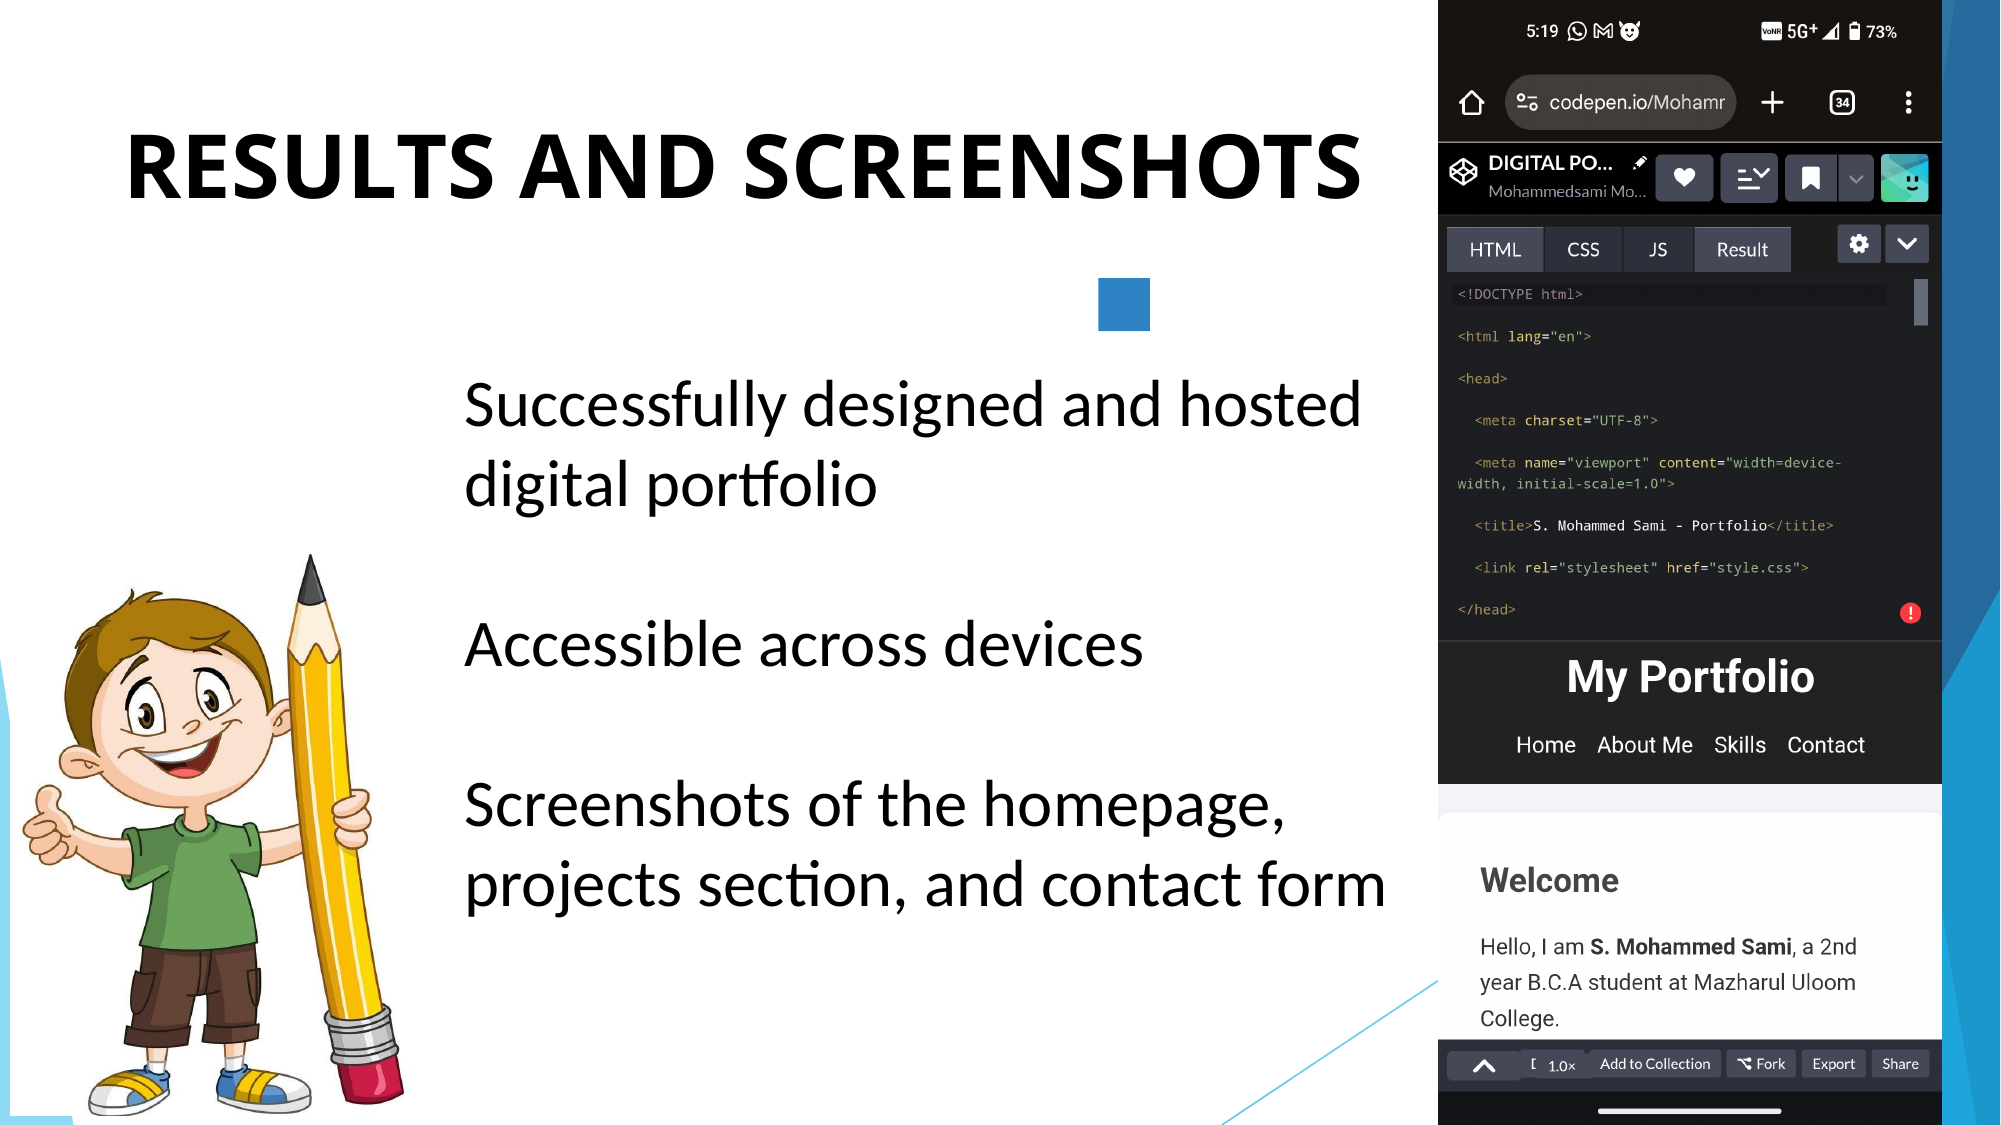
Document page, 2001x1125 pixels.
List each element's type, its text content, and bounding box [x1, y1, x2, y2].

text_box Successfully designed and hosted digital portfolio Accessible across devices Screenshots of the homepage, projects section, and contact form [450, 352, 1433, 927]
text_box [1098, 298, 1150, 332]
picture [1438, 0, 1942, 1125]
title RESULTS AND SCREENSHOTS [121, 107, 1433, 298]
picture [10, 554, 416, 1116]
